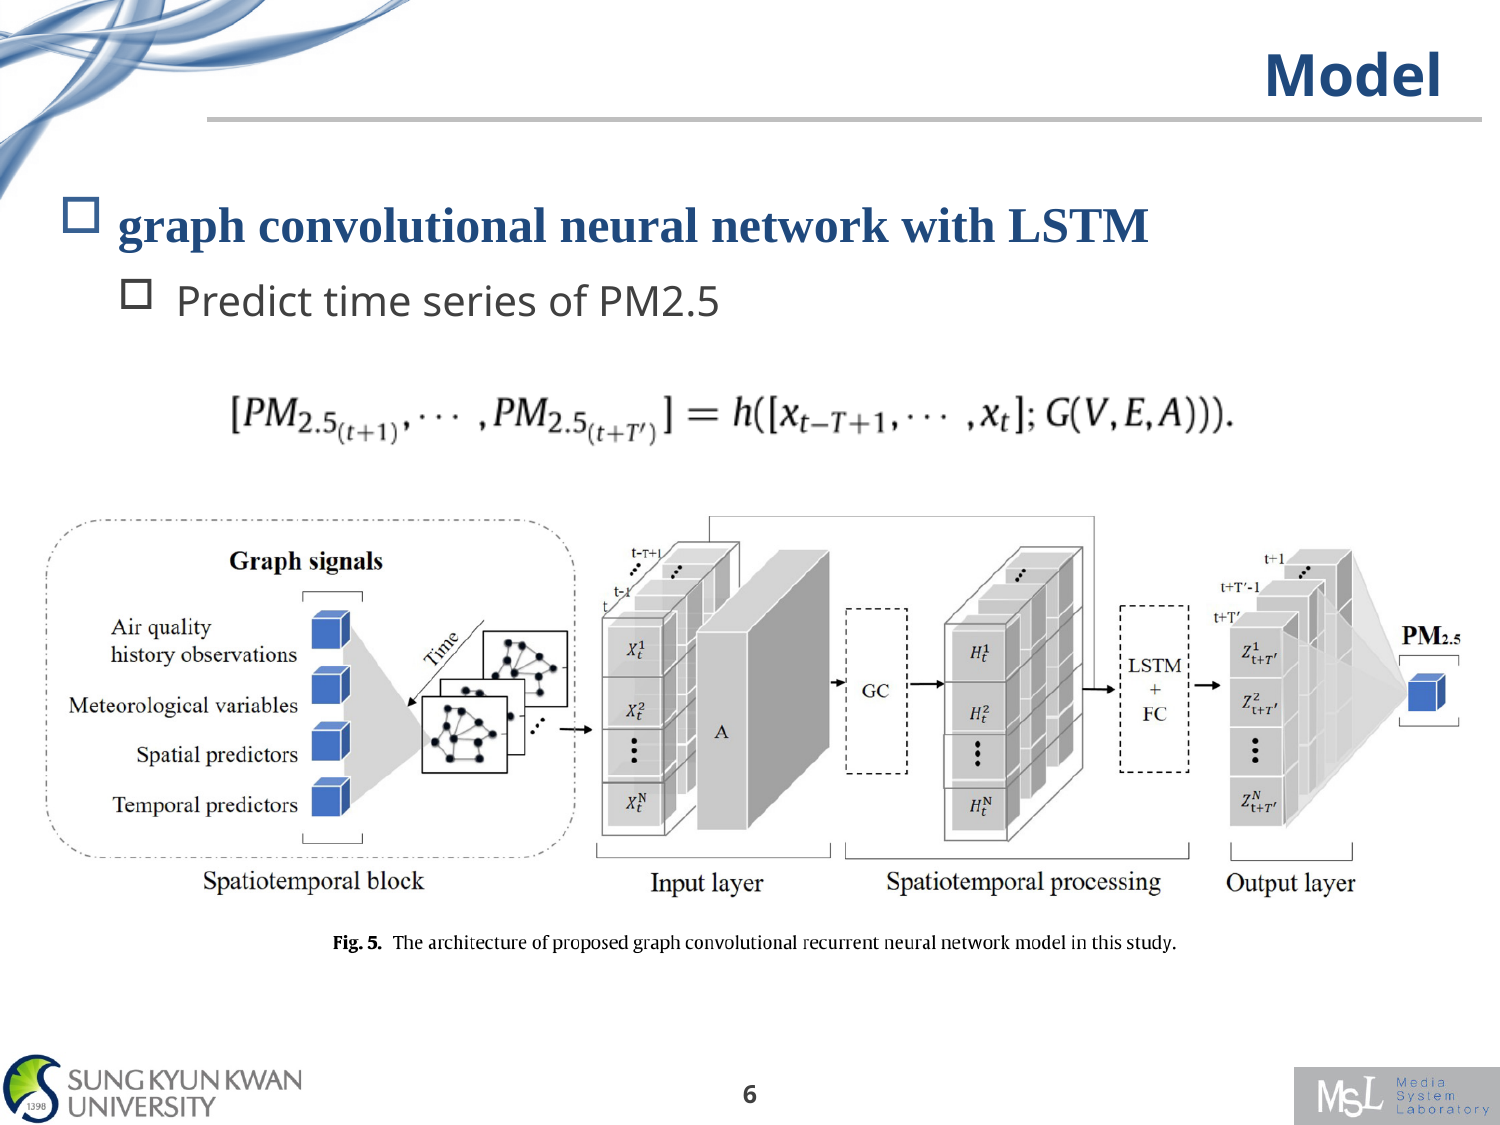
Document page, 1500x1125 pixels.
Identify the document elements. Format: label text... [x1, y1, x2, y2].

text_box graph convolutional neural network with LSTM Predict time series of PM2.5 [43, 172, 1456, 501]
text_box Model [150, 30, 1459, 99]
picture [0, 1052, 303, 1124]
picture [17, 503, 1500, 994]
slide_number 6 [673, 1071, 827, 1120]
picture [1294, 1067, 1500, 1125]
picture [216, 355, 1235, 462]
